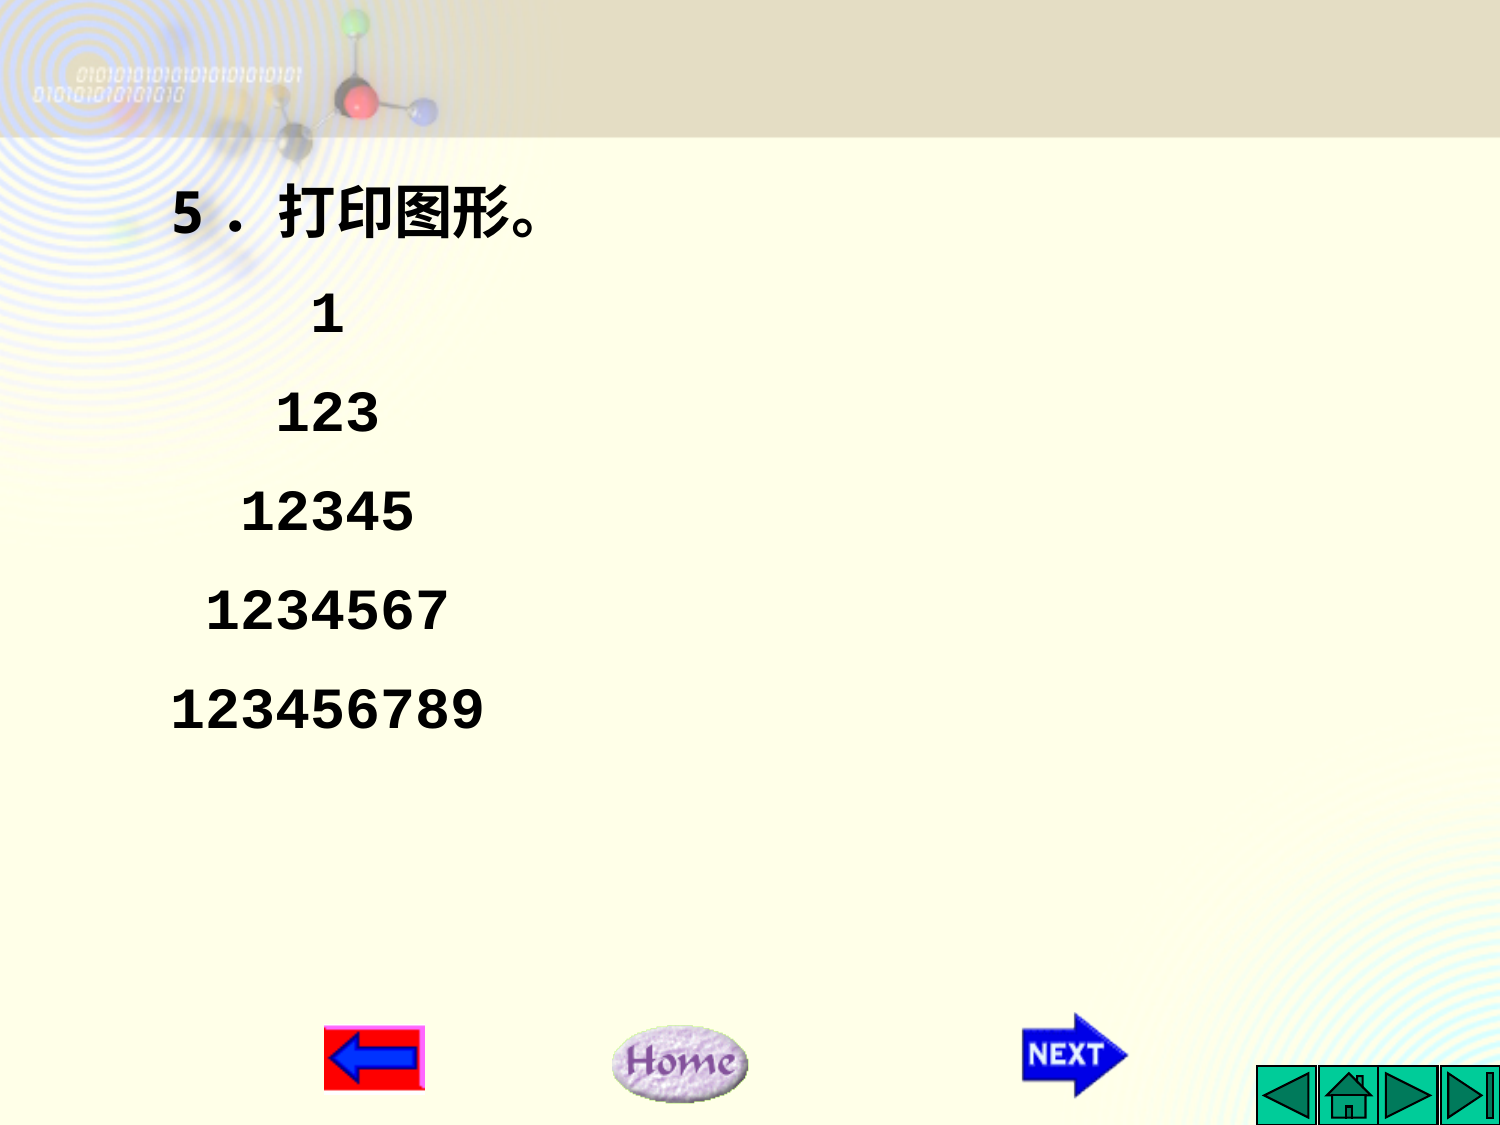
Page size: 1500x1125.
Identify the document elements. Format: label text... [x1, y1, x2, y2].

text_box 5．打印图形。 1 123 12345 1234567 123456789 [112, 149, 1463, 748]
picture [324, 1024, 426, 1096]
picture [612, 1024, 751, 1105]
picture [1012, 1012, 1138, 1104]
